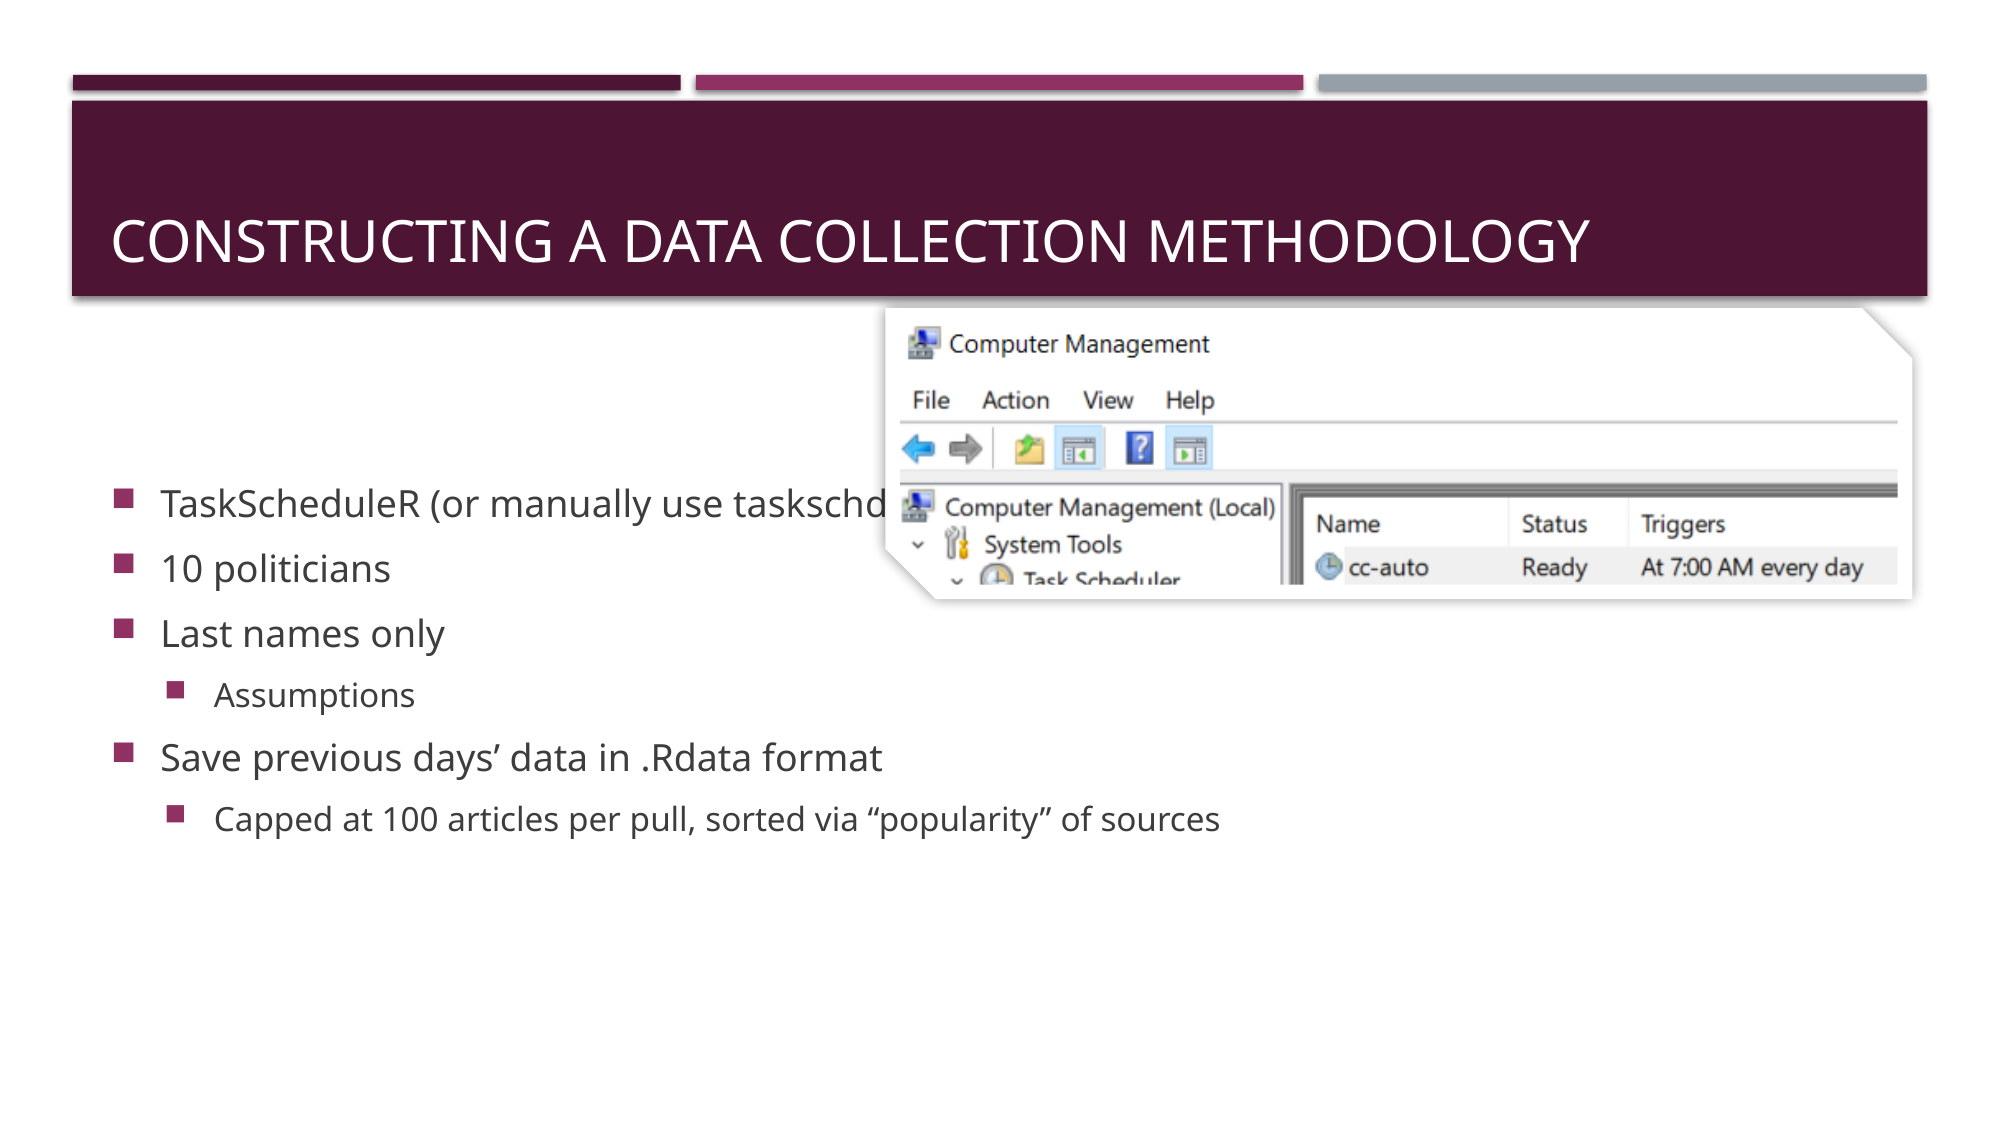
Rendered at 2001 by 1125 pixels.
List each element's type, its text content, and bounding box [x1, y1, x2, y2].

title Constructing a data collection methodology [95, 115, 1905, 282]
picture [892, 314, 1906, 593]
list TaskScheduleR (or manually use taskschd.msc) 10 politicians Last names only Assumptions Save previous days’ data in .Rdata format Capped at 100 articles per pull, sorted via “popularity” of sources [95, 357, 1905, 962]
